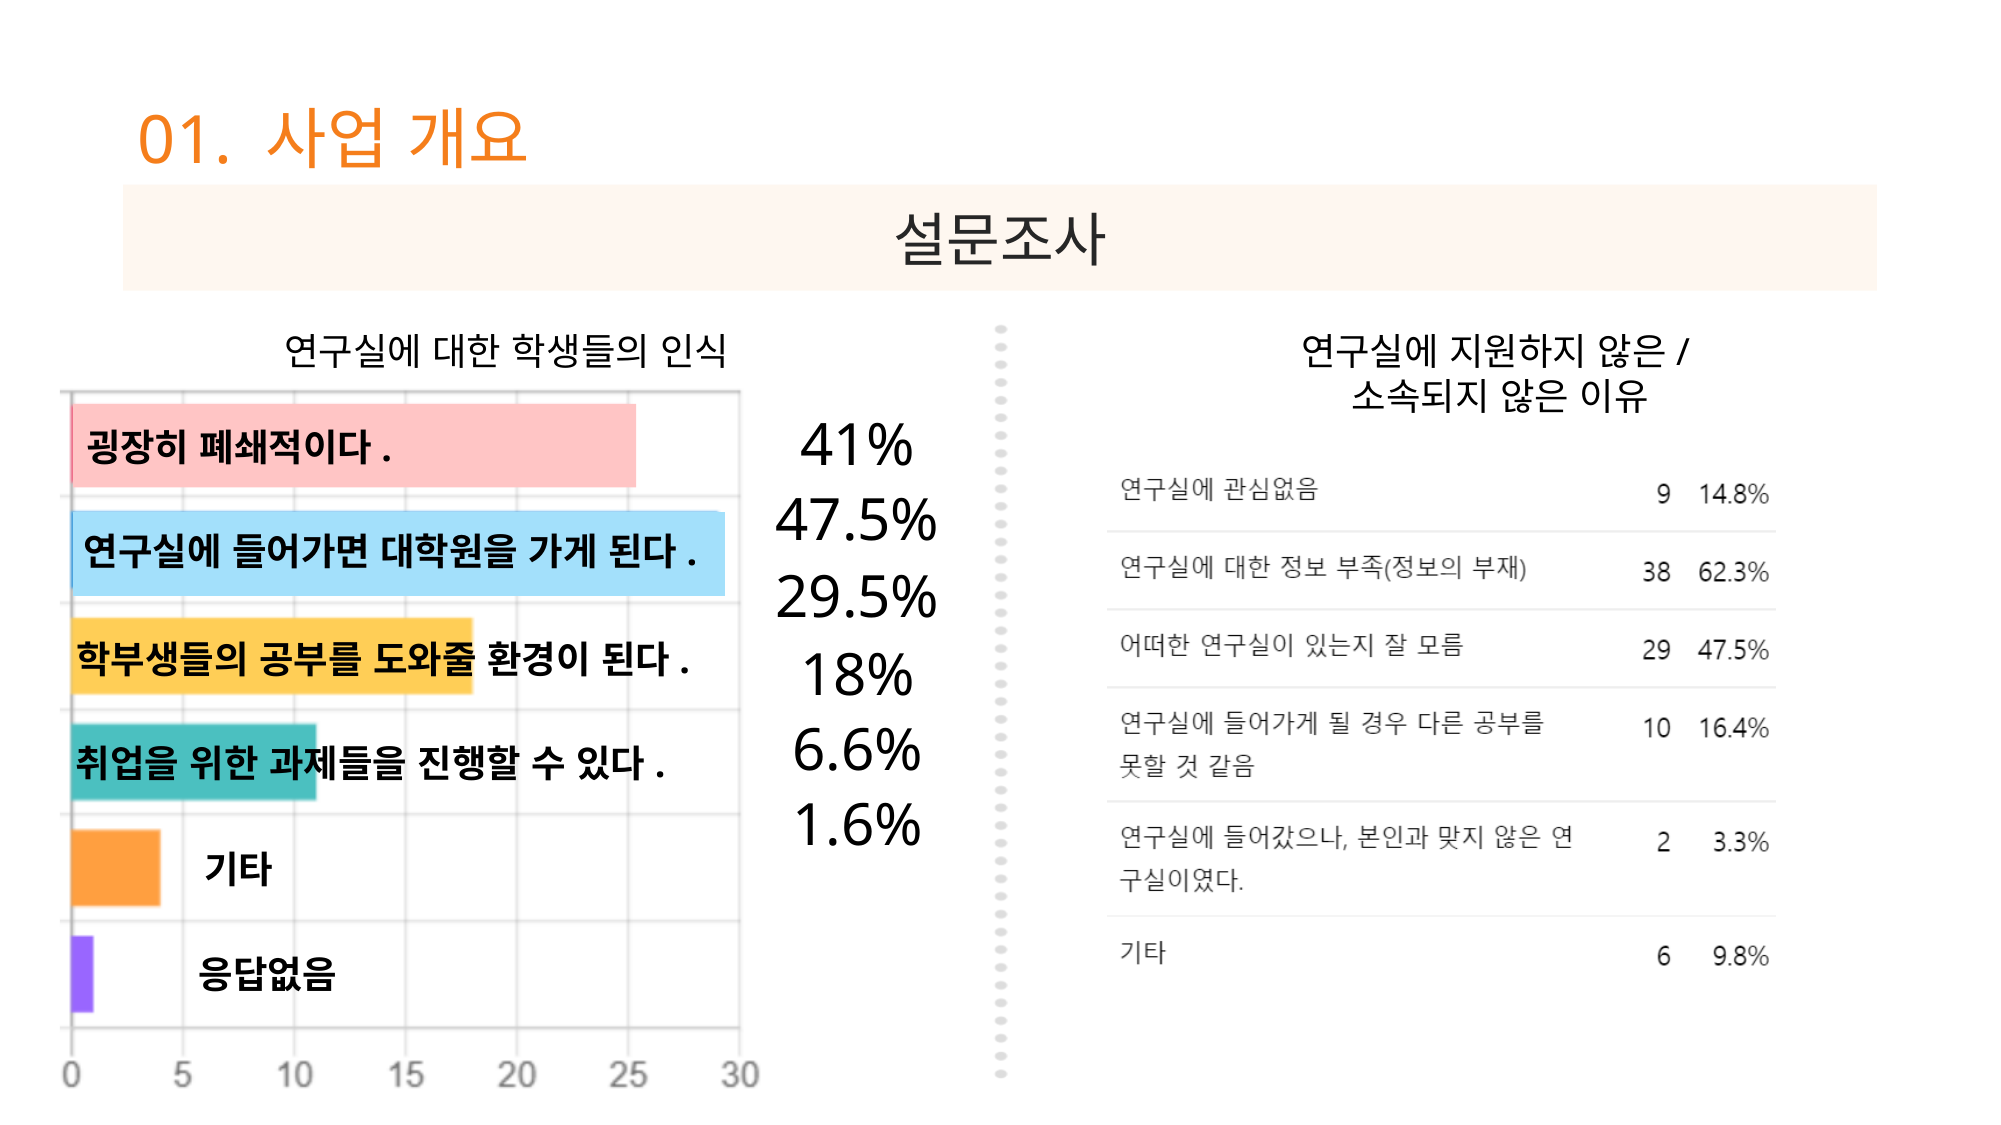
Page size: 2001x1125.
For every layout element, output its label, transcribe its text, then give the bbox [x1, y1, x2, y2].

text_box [980, 320, 1013, 1085]
picture [1107, 457, 1776, 983]
text_box 설문조사 [122, 184, 1878, 292]
picture [59, 372, 784, 1115]
text_box 연구실에 대한 학생들의 인식 [269, 320, 745, 372]
text_box 01. 사업 개요 [123, 89, 1345, 185]
text_box 연구실에 지원하지 않은/ 소속되지 않은 이유 [1091, 320, 1910, 426]
text_box 41% 47.5% 29.5% 18% 6.6% 1.6% [784, 399, 973, 865]
